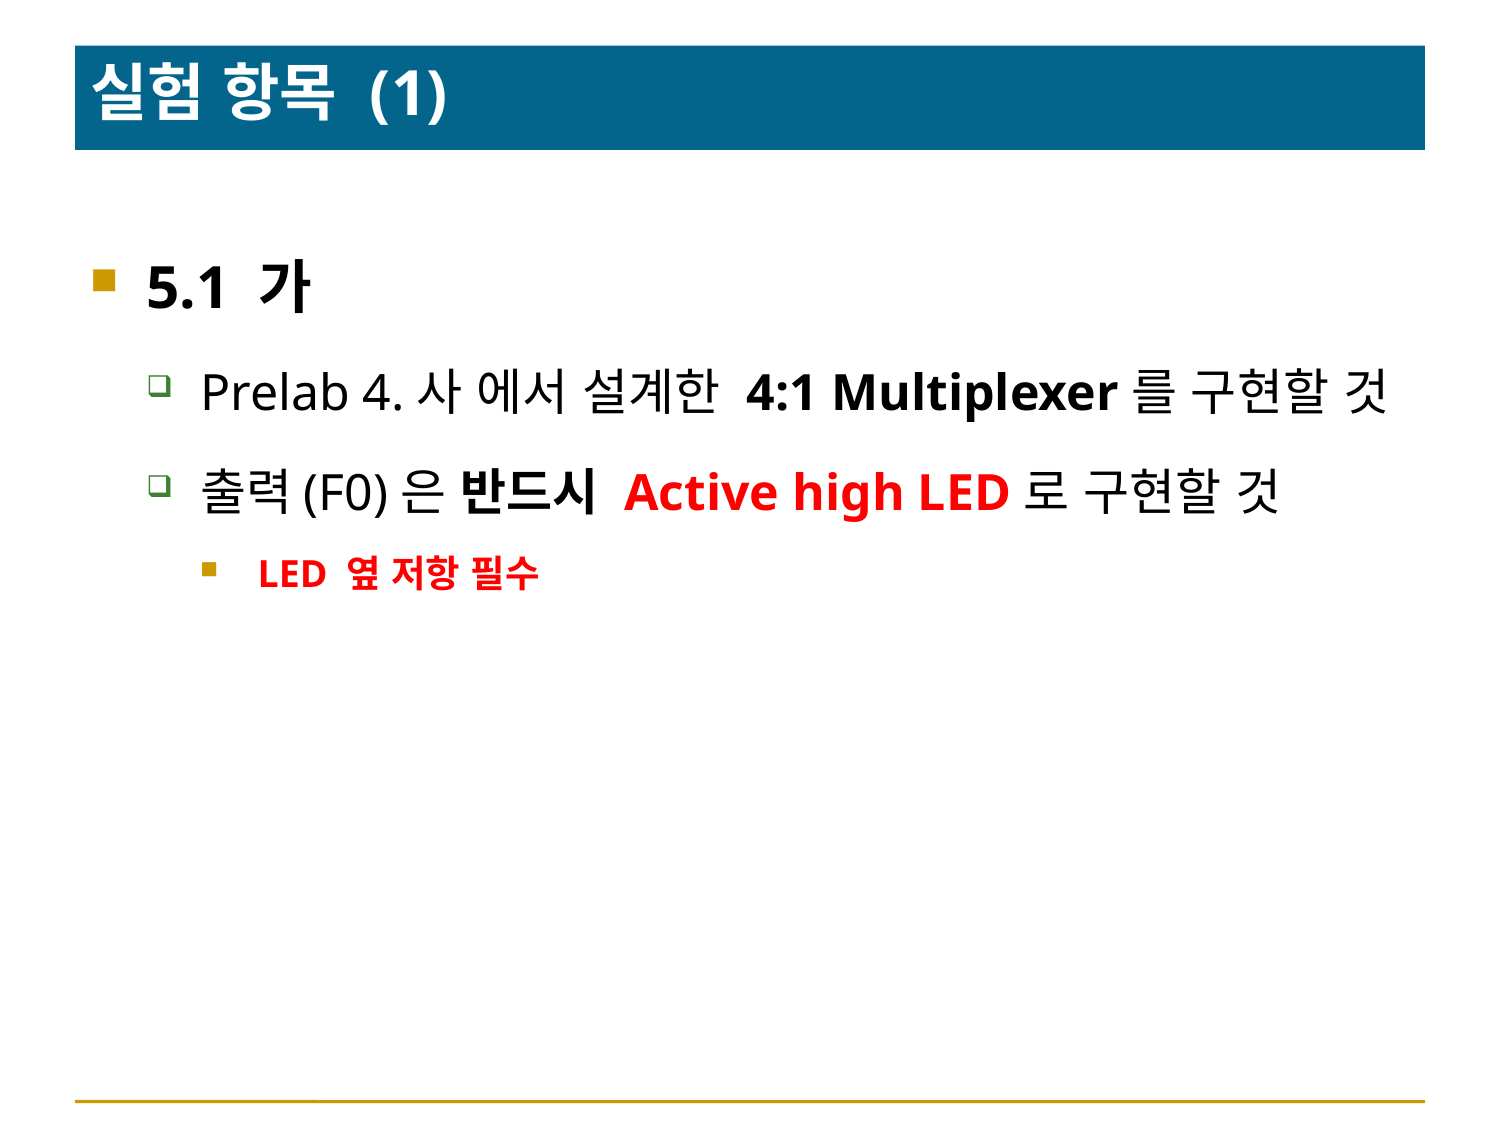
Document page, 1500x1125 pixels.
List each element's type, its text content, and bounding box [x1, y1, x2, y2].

list 5.1 가 Prelab 4.사 에서 설계한 4:1 Multiplexer를 구현할 것 출력(F0)은 반드시 Active high LED로 구현할 것 LED 옆 저항 필수 [75, 207, 1465, 1090]
title 실험 항목 (1) [75, 45, 1425, 150]
